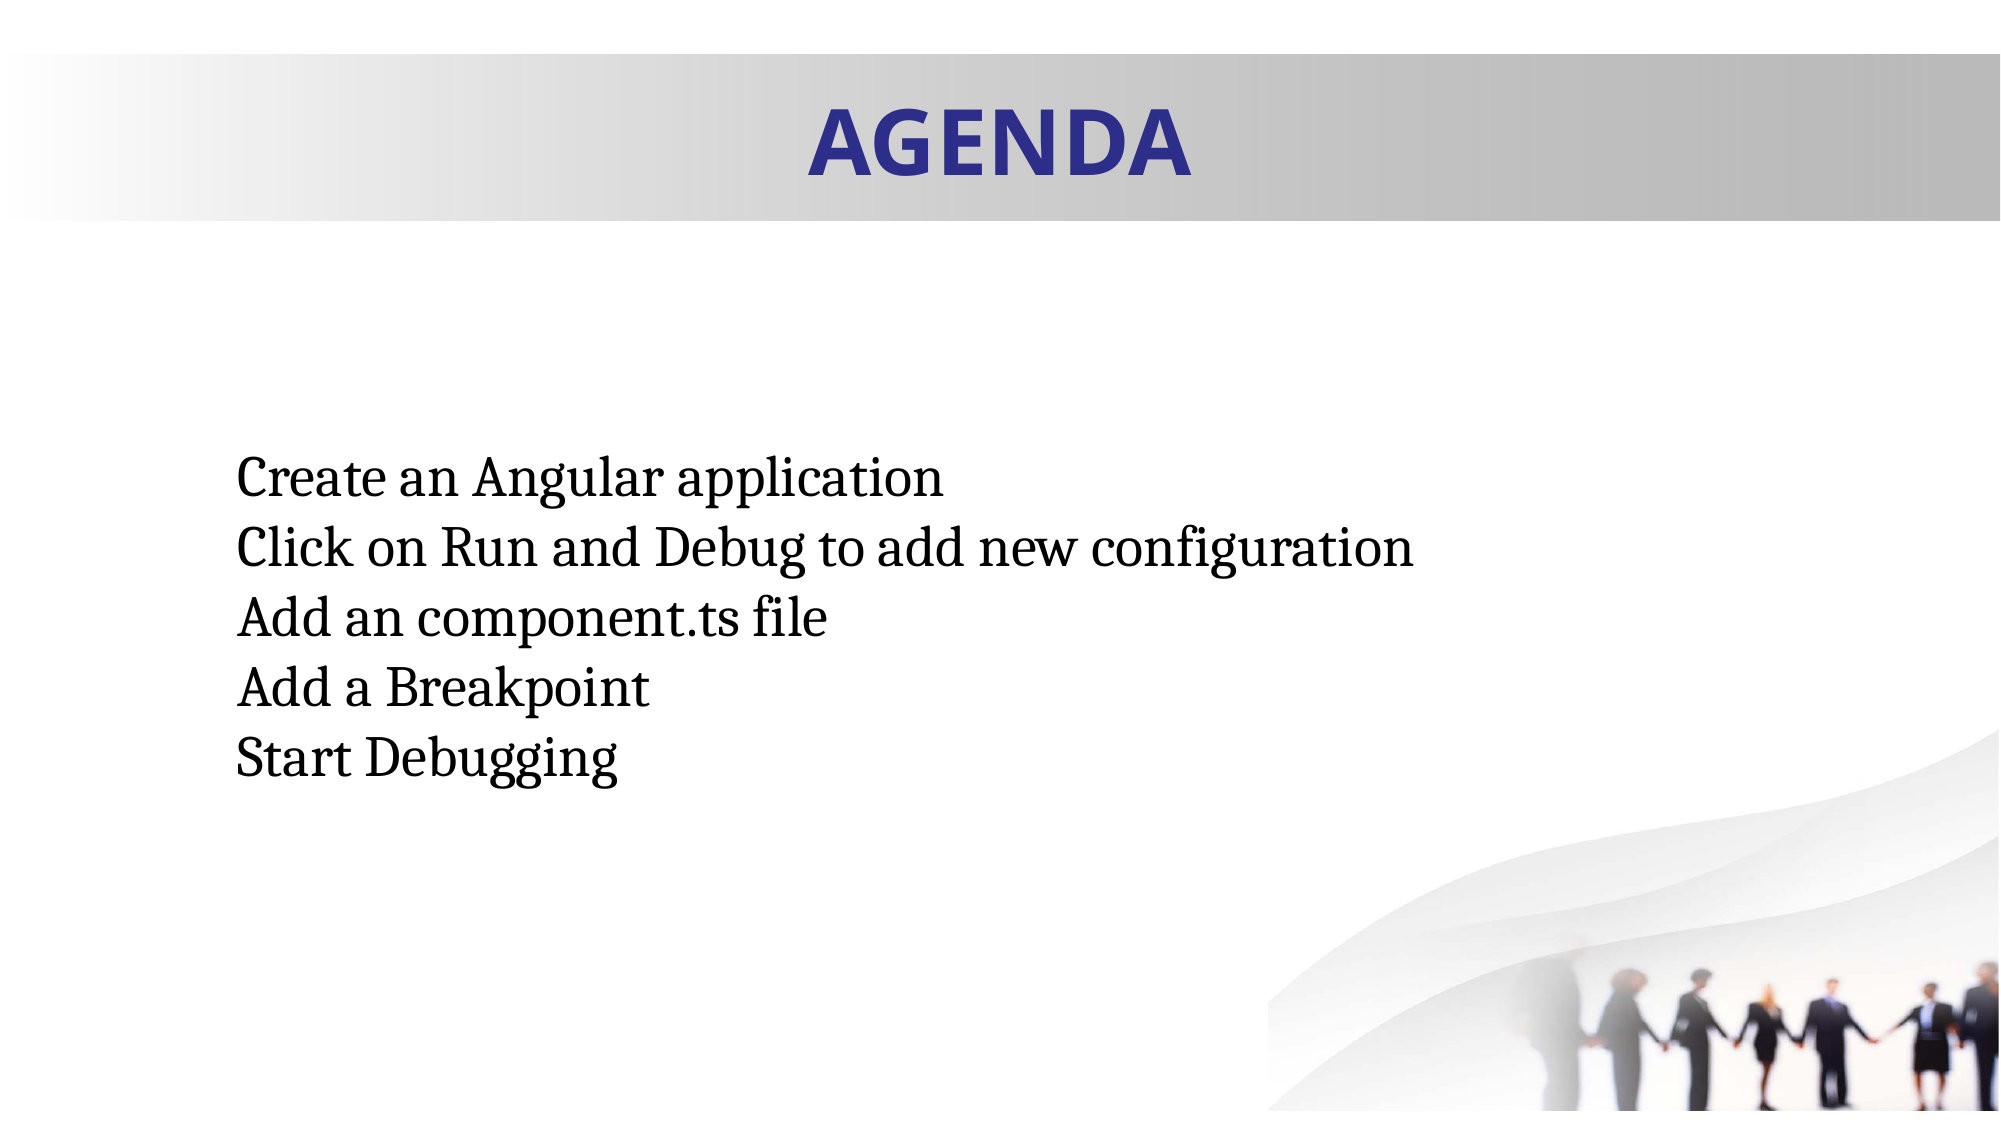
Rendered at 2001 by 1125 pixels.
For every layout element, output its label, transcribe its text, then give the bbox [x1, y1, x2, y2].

title AGENDA [99, 44, 1901, 233]
list Create an Angular application Click on Run and Debug to add new configuration Add an component.ts file Add a Breakpoint Start Debugging [222, 430, 1454, 944]
picture [1268, 728, 1999, 1111]
